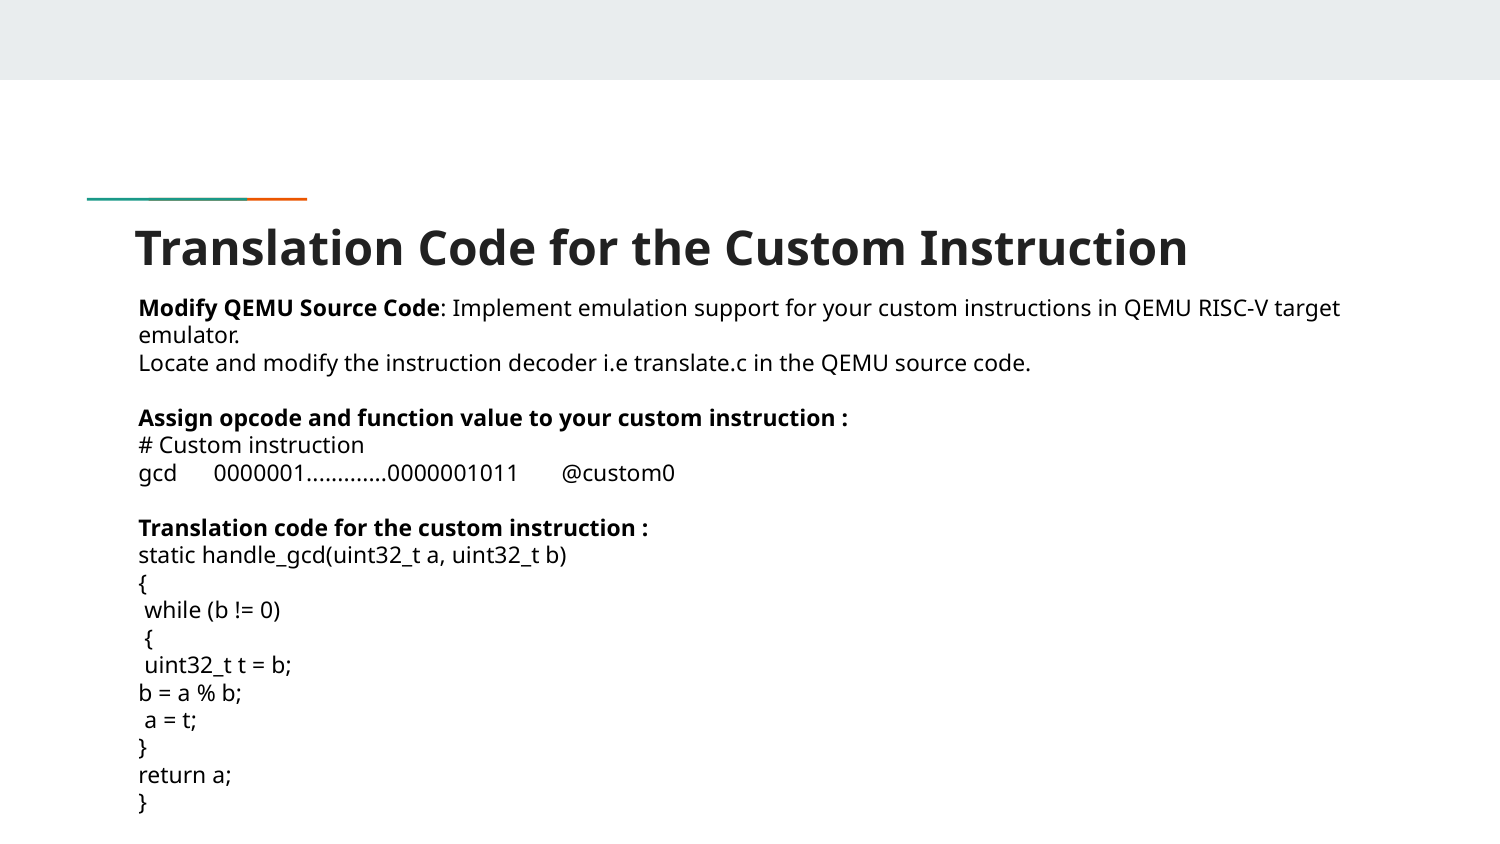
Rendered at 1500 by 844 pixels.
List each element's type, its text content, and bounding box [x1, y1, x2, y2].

title Translation Code for the Custom Instruction [119, 194, 1381, 283]
list Modify QEMU Source Code: Implement emulation support for your custom instructions in QEMU RISC-V target emulator. Locate and modify the instruction decoder i.e translate.c in the QEMU source code. Assign opcode and function value to your custom instruction : # Custom instruction gcd 0000001.............0000001011 @custom0 Translation code for the custom instruction : static handle_gcd(uint32_t a, uint32_t b) { while (b != 0) { uint32_t t = b; b = a % b; a = t; } return a; } [123, 278, 1385, 801]
